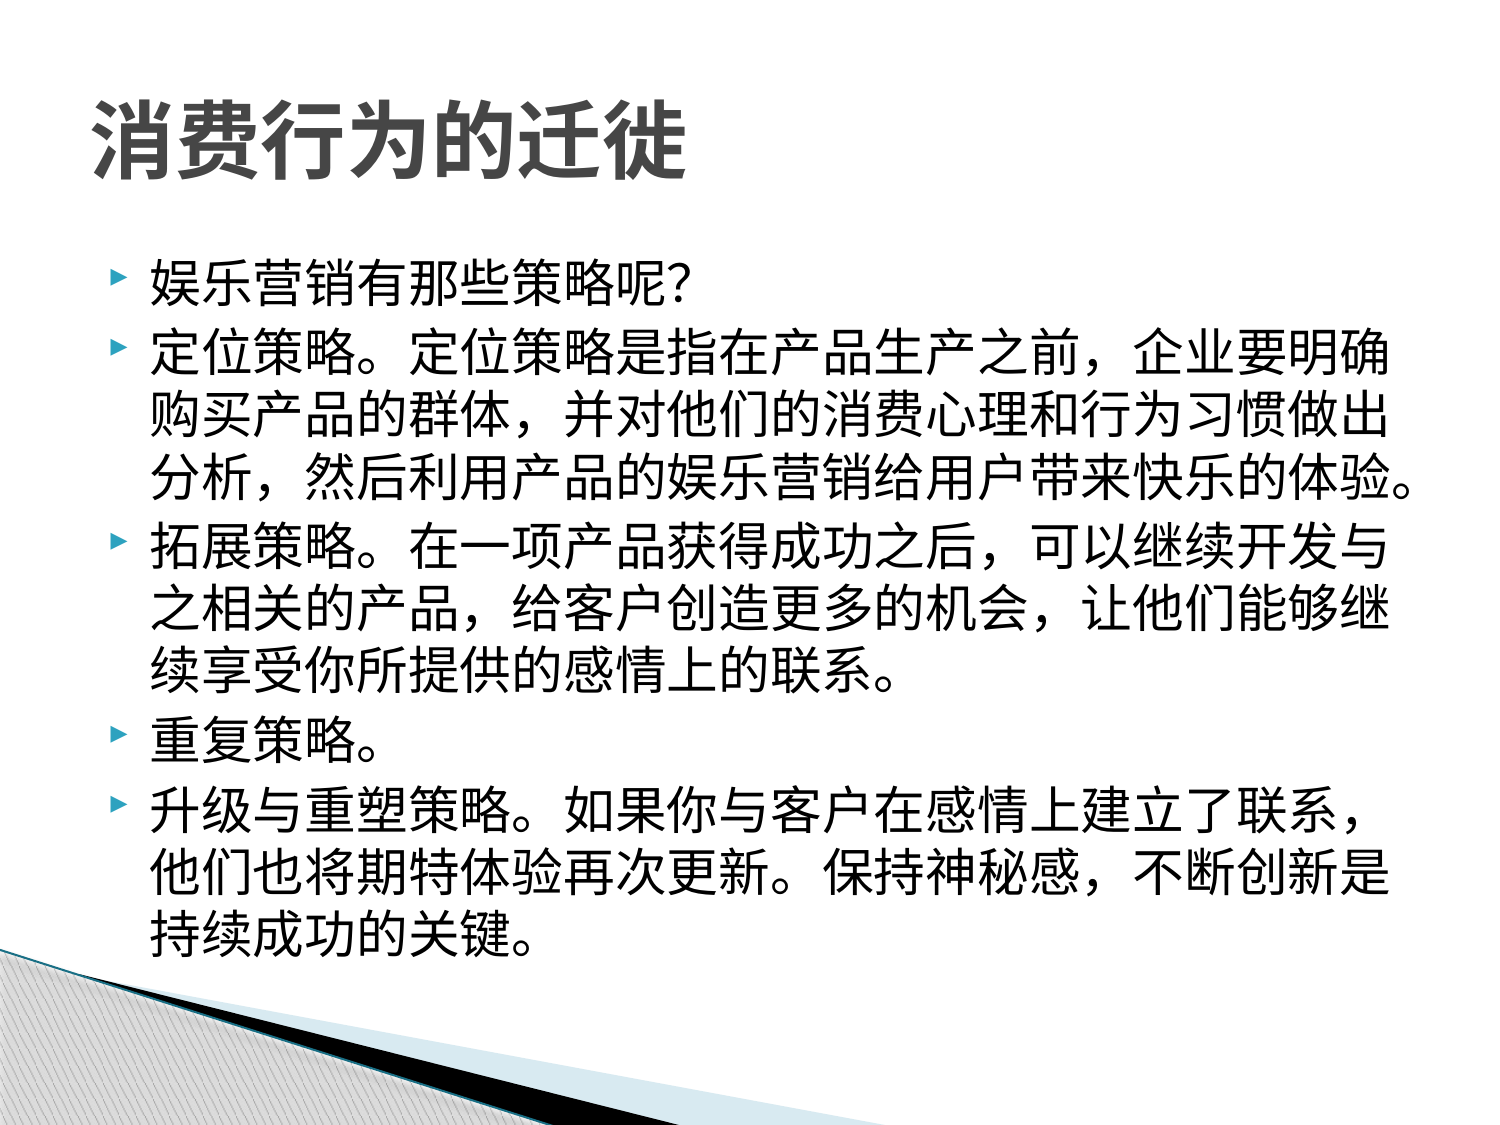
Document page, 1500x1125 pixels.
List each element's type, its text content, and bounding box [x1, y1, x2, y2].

list 娱乐营销有那些策略呢？ 定位策略。定位策略是指在产品生产之前，企业要明确购买产品的群体，并对他们的消费心理和行为习惯做出分析，然后利用产品的娱乐营销给用户带来快乐的体验。 拓展策略。在一项产品获得成功之后，可以继续开发与之相关的产品，给客户创造更多的机会，让他们能够继续享受你所提供的感情上的联系。 重复策略。 升级与重塑策略。如果你与客户在感情上建立了联系，他们也将期特体验再次更新。保持神秘感，不断创新是持续成功的关键。 [75, 243, 1425, 986]
title 消费行为的迁徙 [75, 45, 1425, 233]
